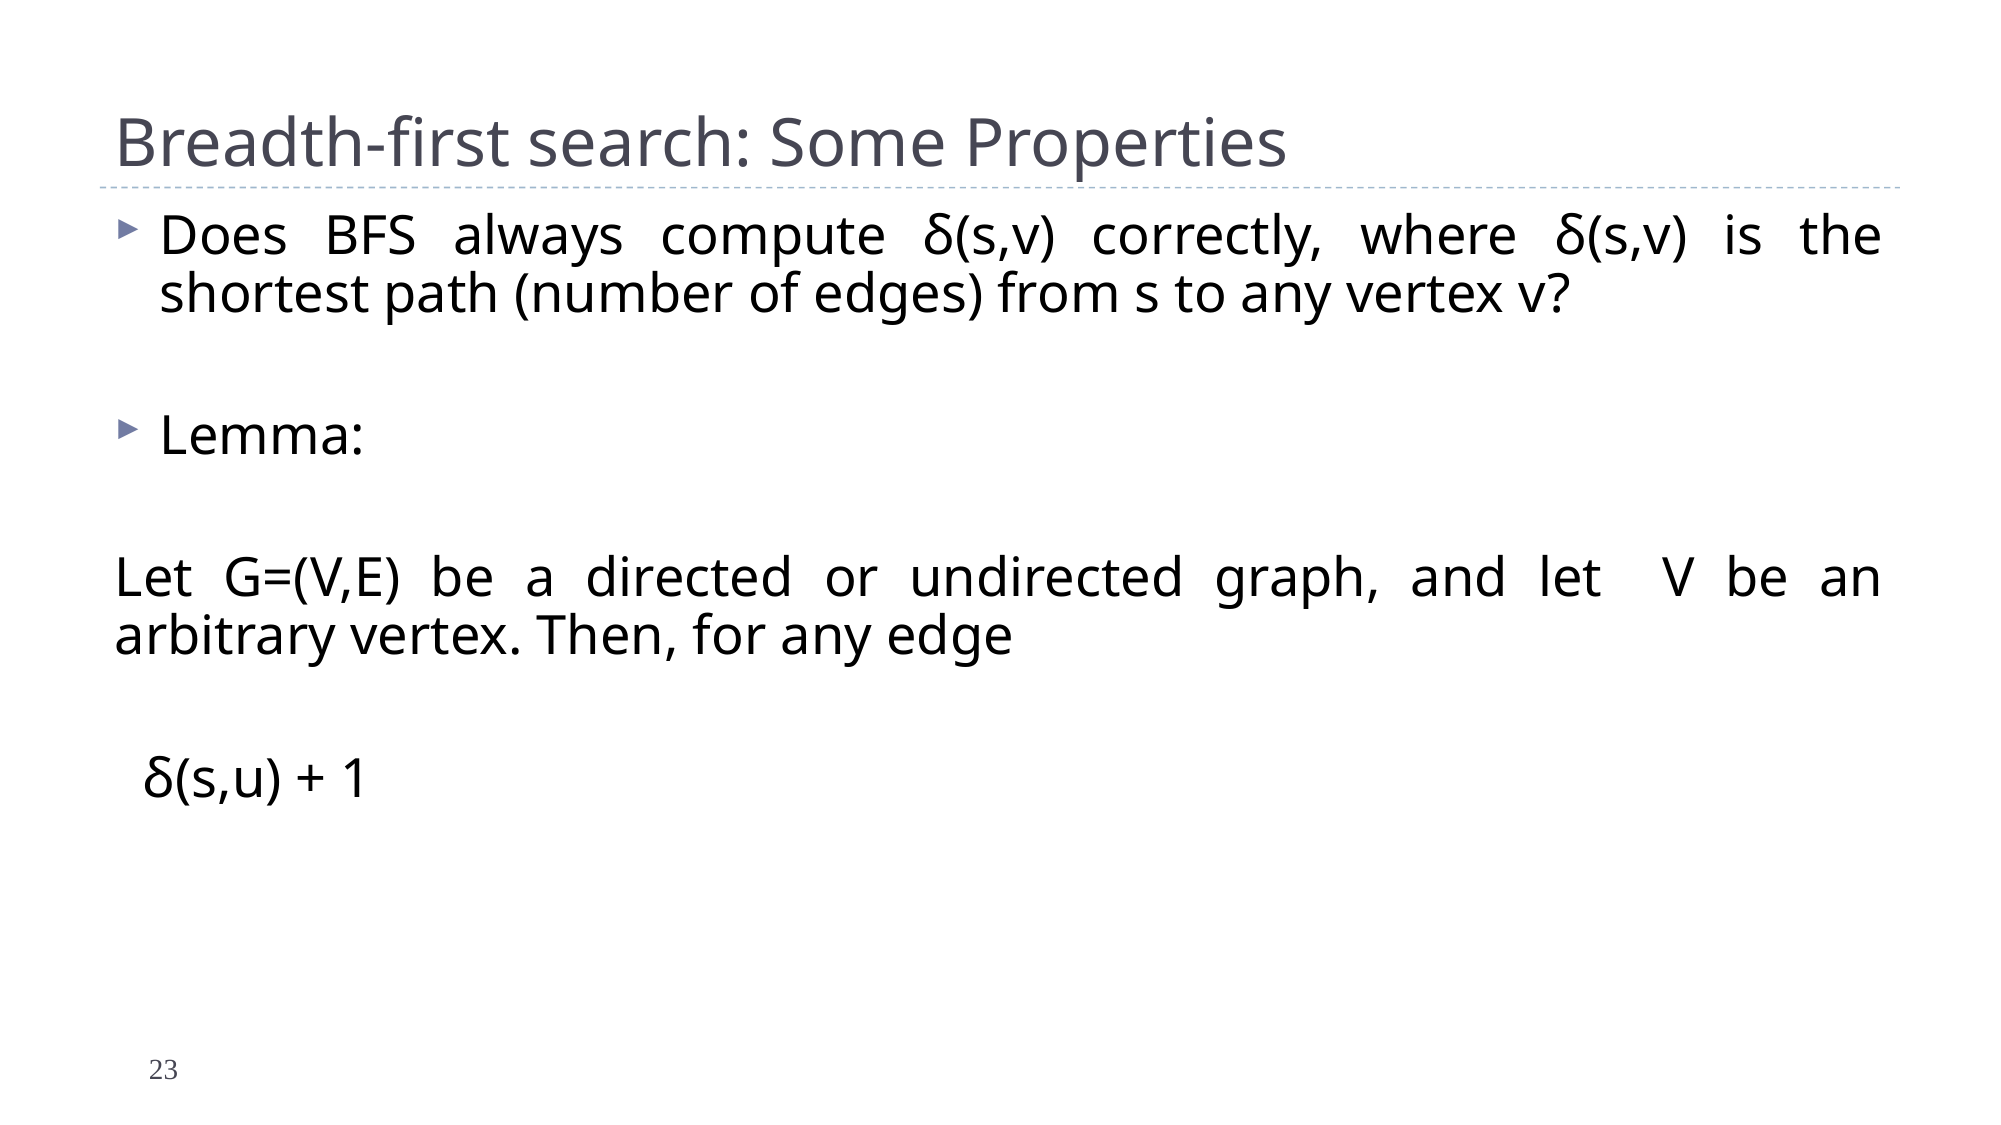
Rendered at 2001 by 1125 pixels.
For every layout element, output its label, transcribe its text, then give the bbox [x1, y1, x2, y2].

slide_number 23 [133, 1042, 568, 1103]
title Breadth-first search: Some Properties [99, 24, 1900, 188]
